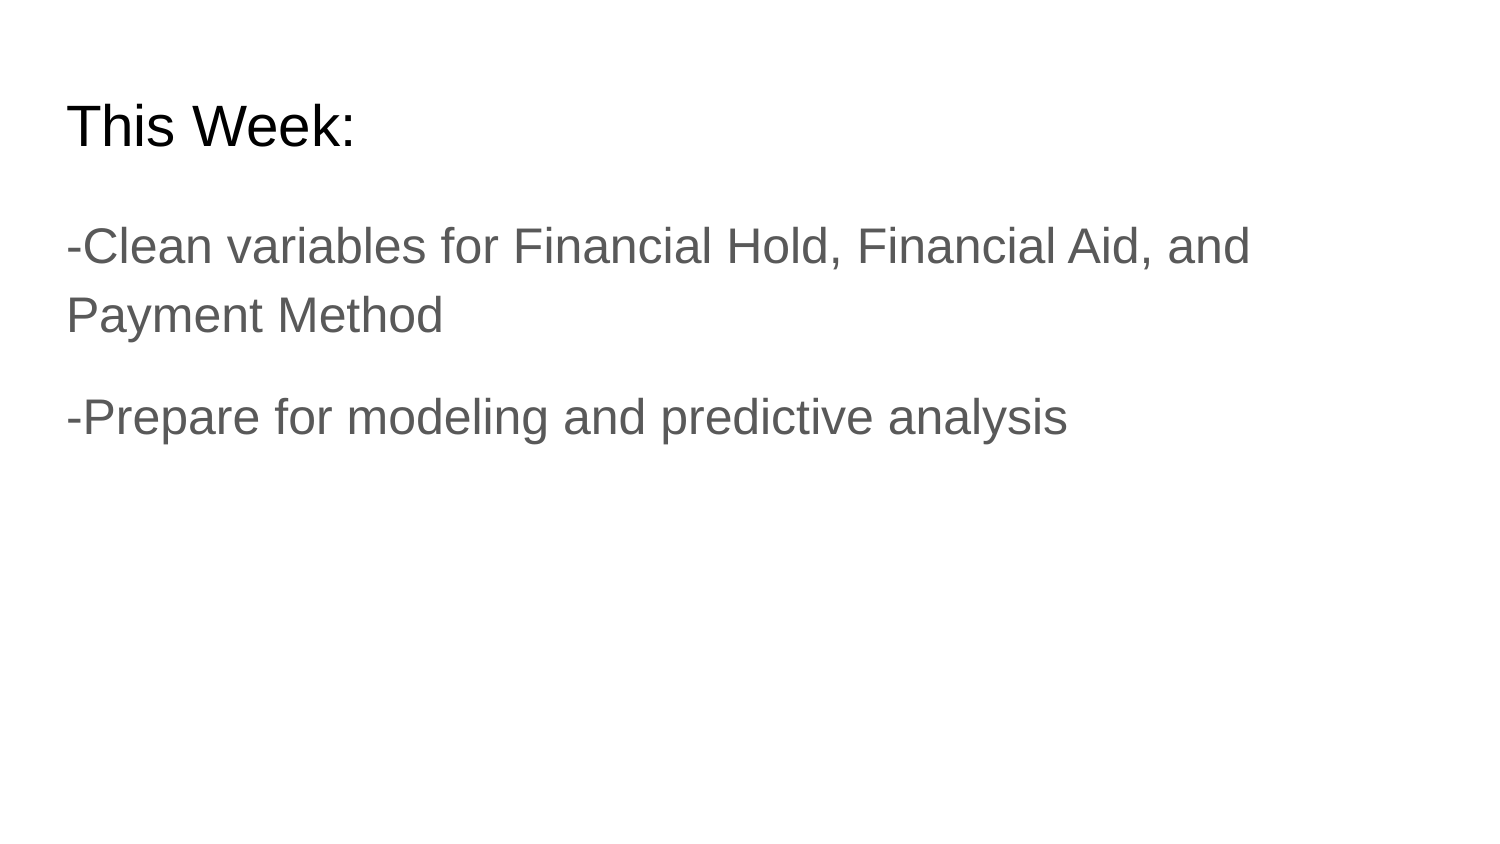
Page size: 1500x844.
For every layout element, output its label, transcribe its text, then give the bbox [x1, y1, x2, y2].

list -Clean variables for Financial Hold, Financial Aid, and Payment Method -Prepare for modeling and predictive analysis [51, 189, 1449, 750]
title This Week: [51, 72, 1449, 167]
